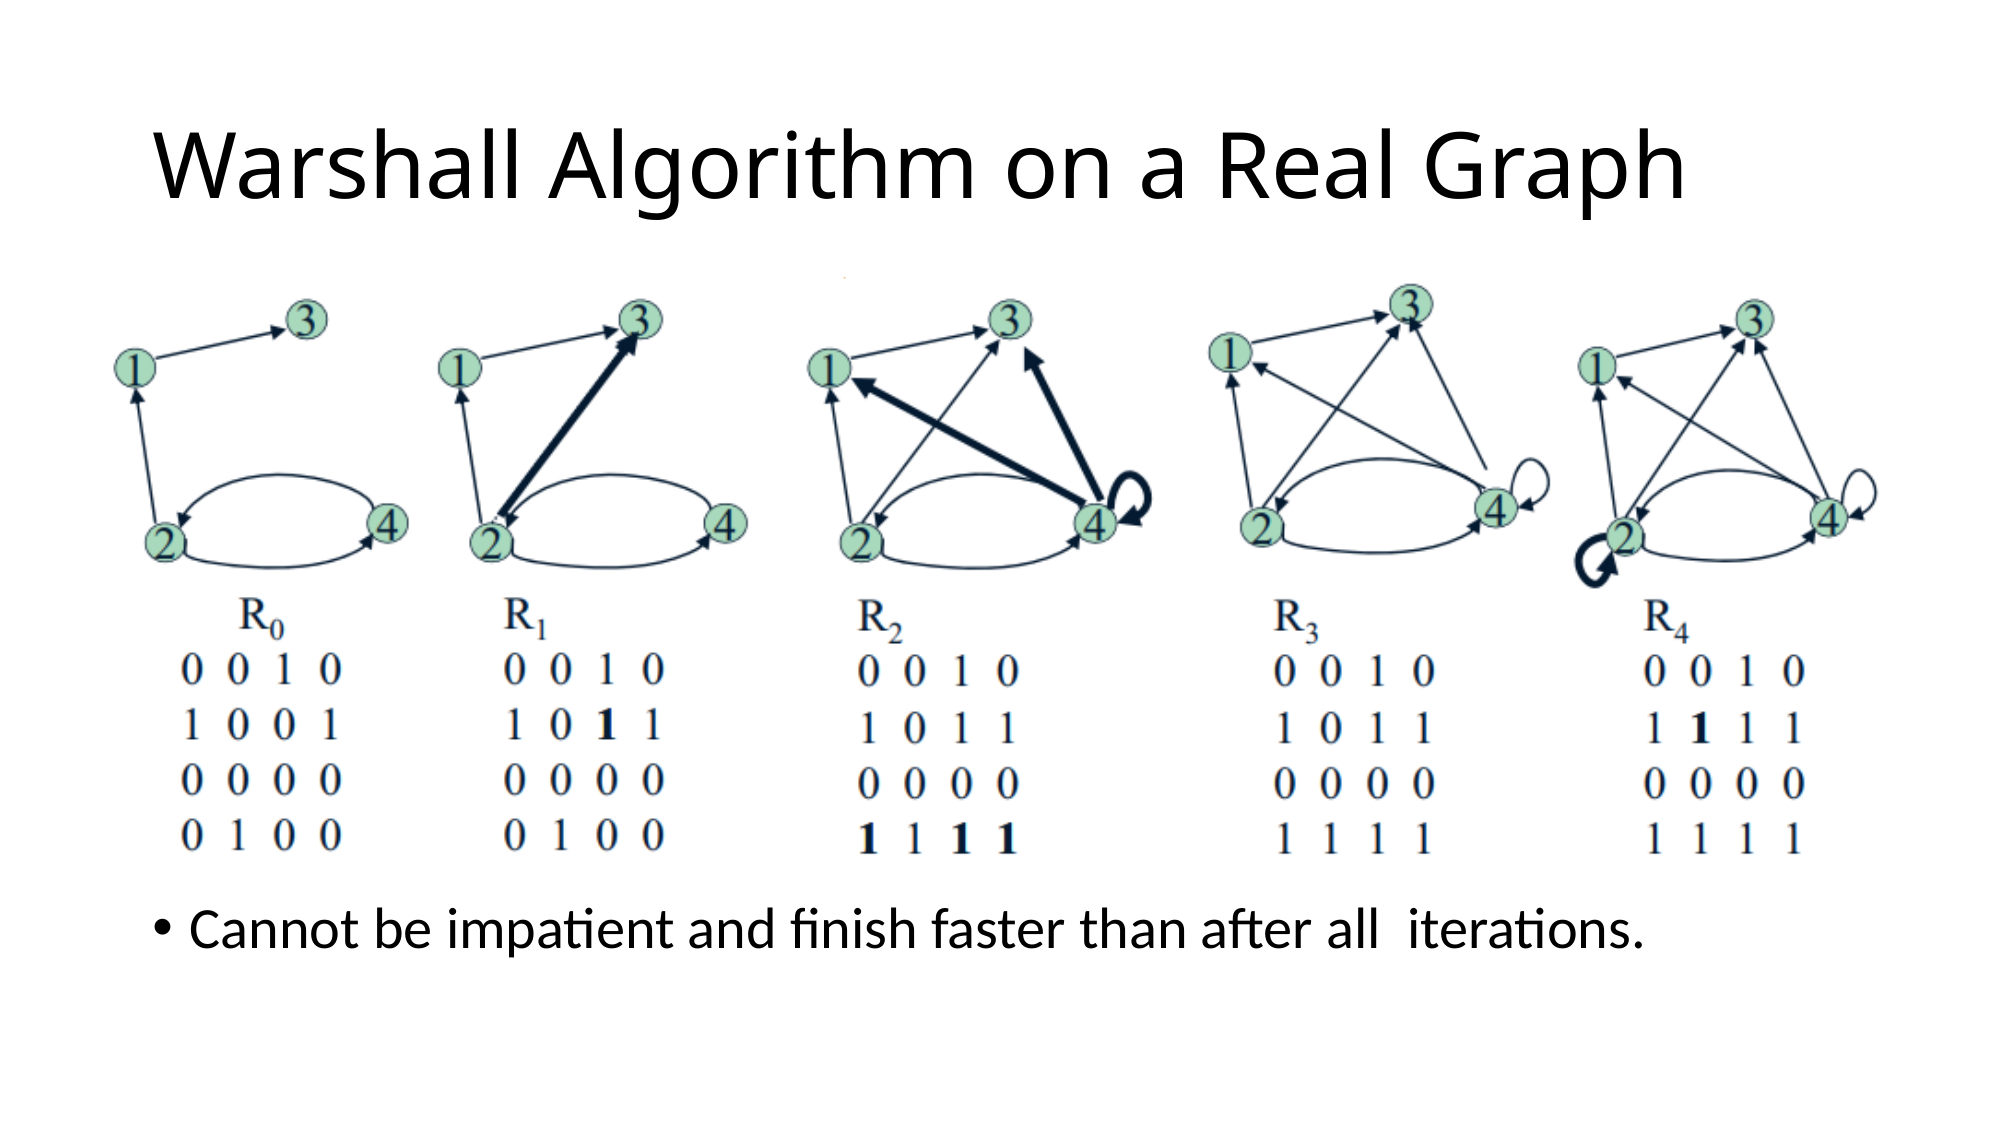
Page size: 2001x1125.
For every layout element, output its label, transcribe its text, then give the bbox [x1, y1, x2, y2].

title Warshall Algorithm on a Real Graph [137, 59, 1863, 277]
picture [103, 277, 1895, 891]
